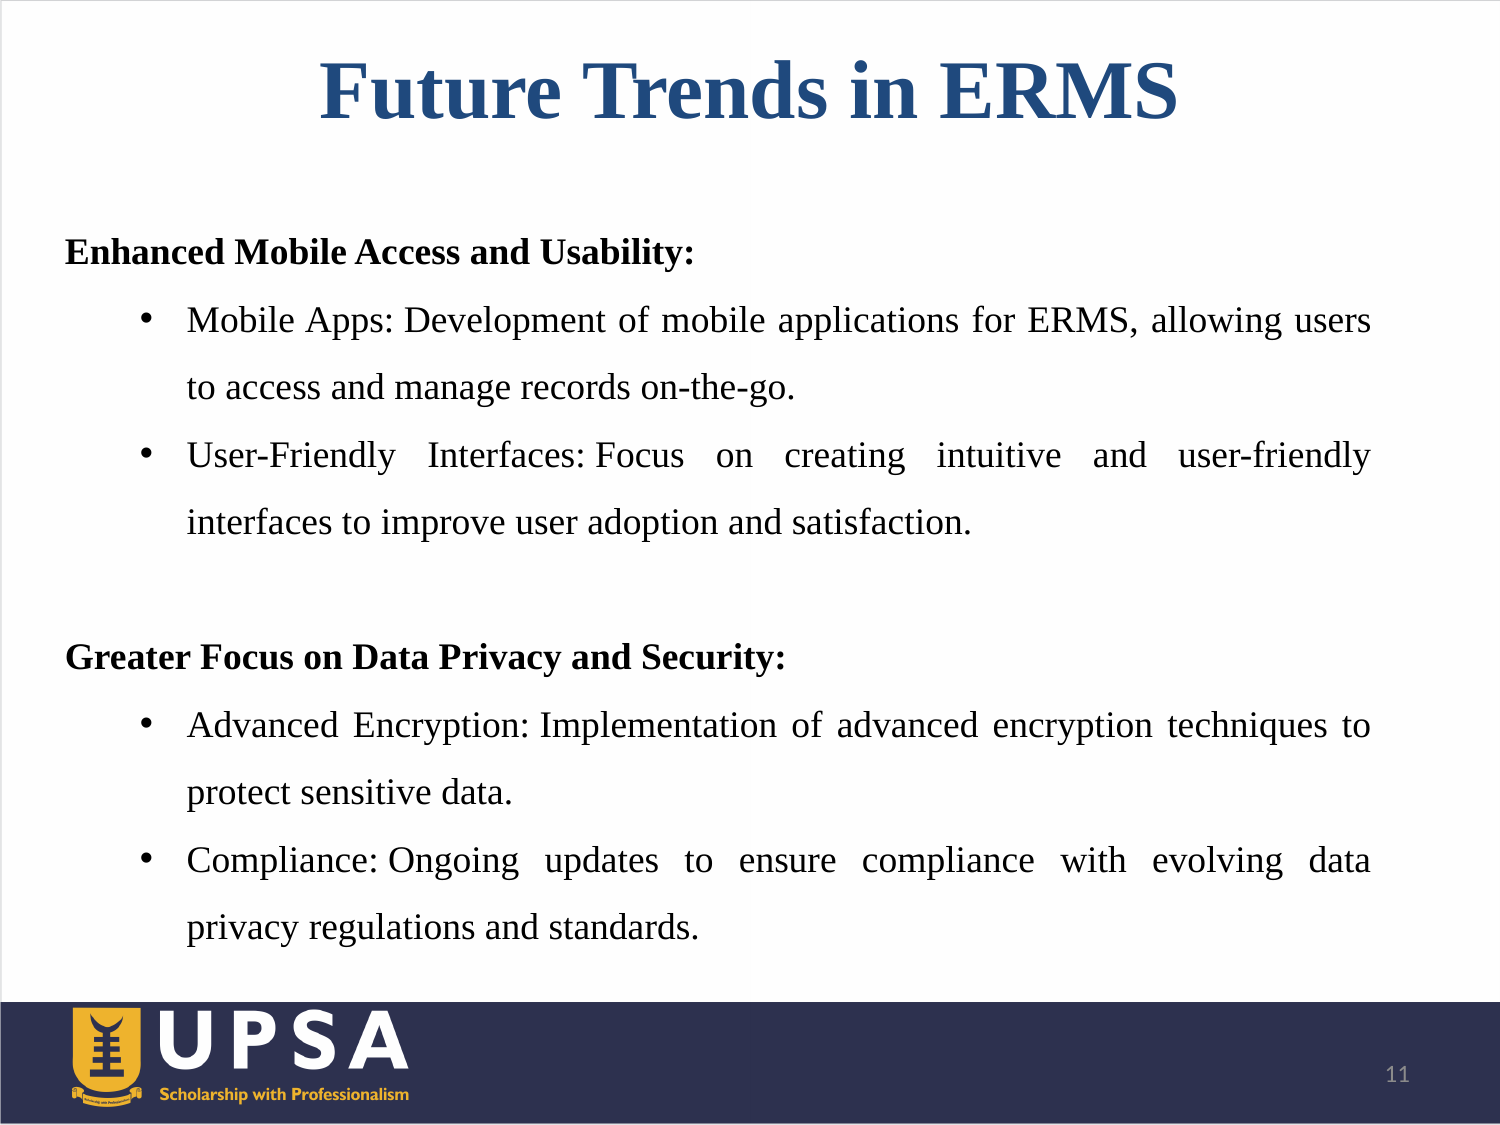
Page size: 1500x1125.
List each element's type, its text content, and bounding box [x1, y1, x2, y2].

title Future Trends in ERMS [75, 12, 1425, 175]
text_box Enhanced Mobile Access and Usability: Mobile Apps: Development of mobile applications for ERMS, allowing users to access and manage records on-the-go. User-Friendly Interfaces: Focus on creating intuitive and user-friendly interfaces to improve user adoption and satisfaction. Greater Focus on Data Privacy and Security: Advanced Encryption: Implementation of advanced encryption techniques to protect sensitive data. Compliance: Ongoing updates to ensure compliance with evolving data privacy regulations and standards. [49, 197, 1388, 955]
slide_number 11 [1074, 1042, 1425, 1103]
picture [0, 0, 1500, 1125]
